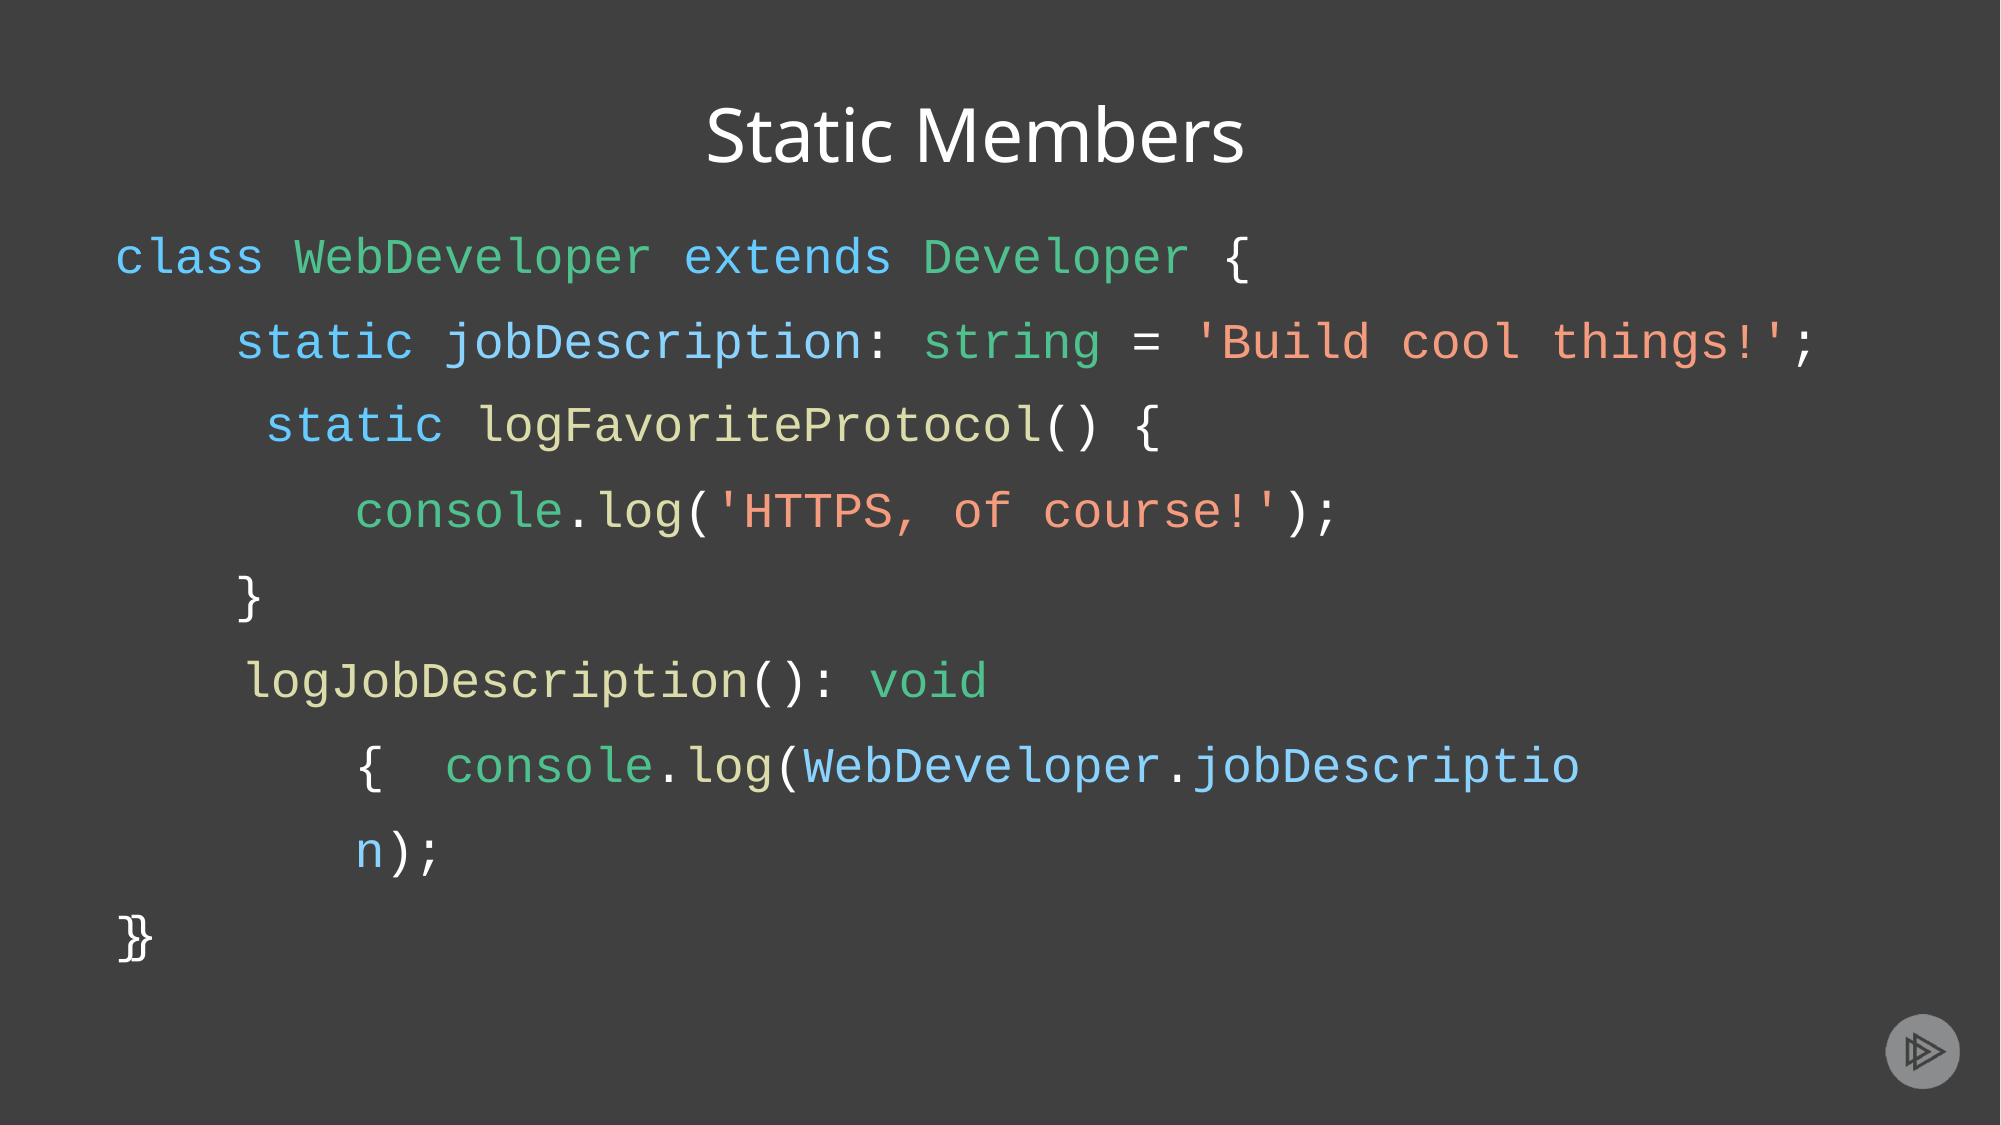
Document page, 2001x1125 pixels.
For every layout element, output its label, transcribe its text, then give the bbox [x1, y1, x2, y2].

title Static Members [703, 84, 1283, 275]
text_box class WebDeveloper extends Developer { static jobDescription: string = 'Build cool things!'; static logFavoriteProtocol() { console.log('HTTPS, of course!'); } logJobDescription(): void { console.log(WebDeveloper.jobDescription); } [112, 195, 1825, 961]
text_box } [112, 897, 148, 963]
picture [1885, 1014, 1960, 1089]
